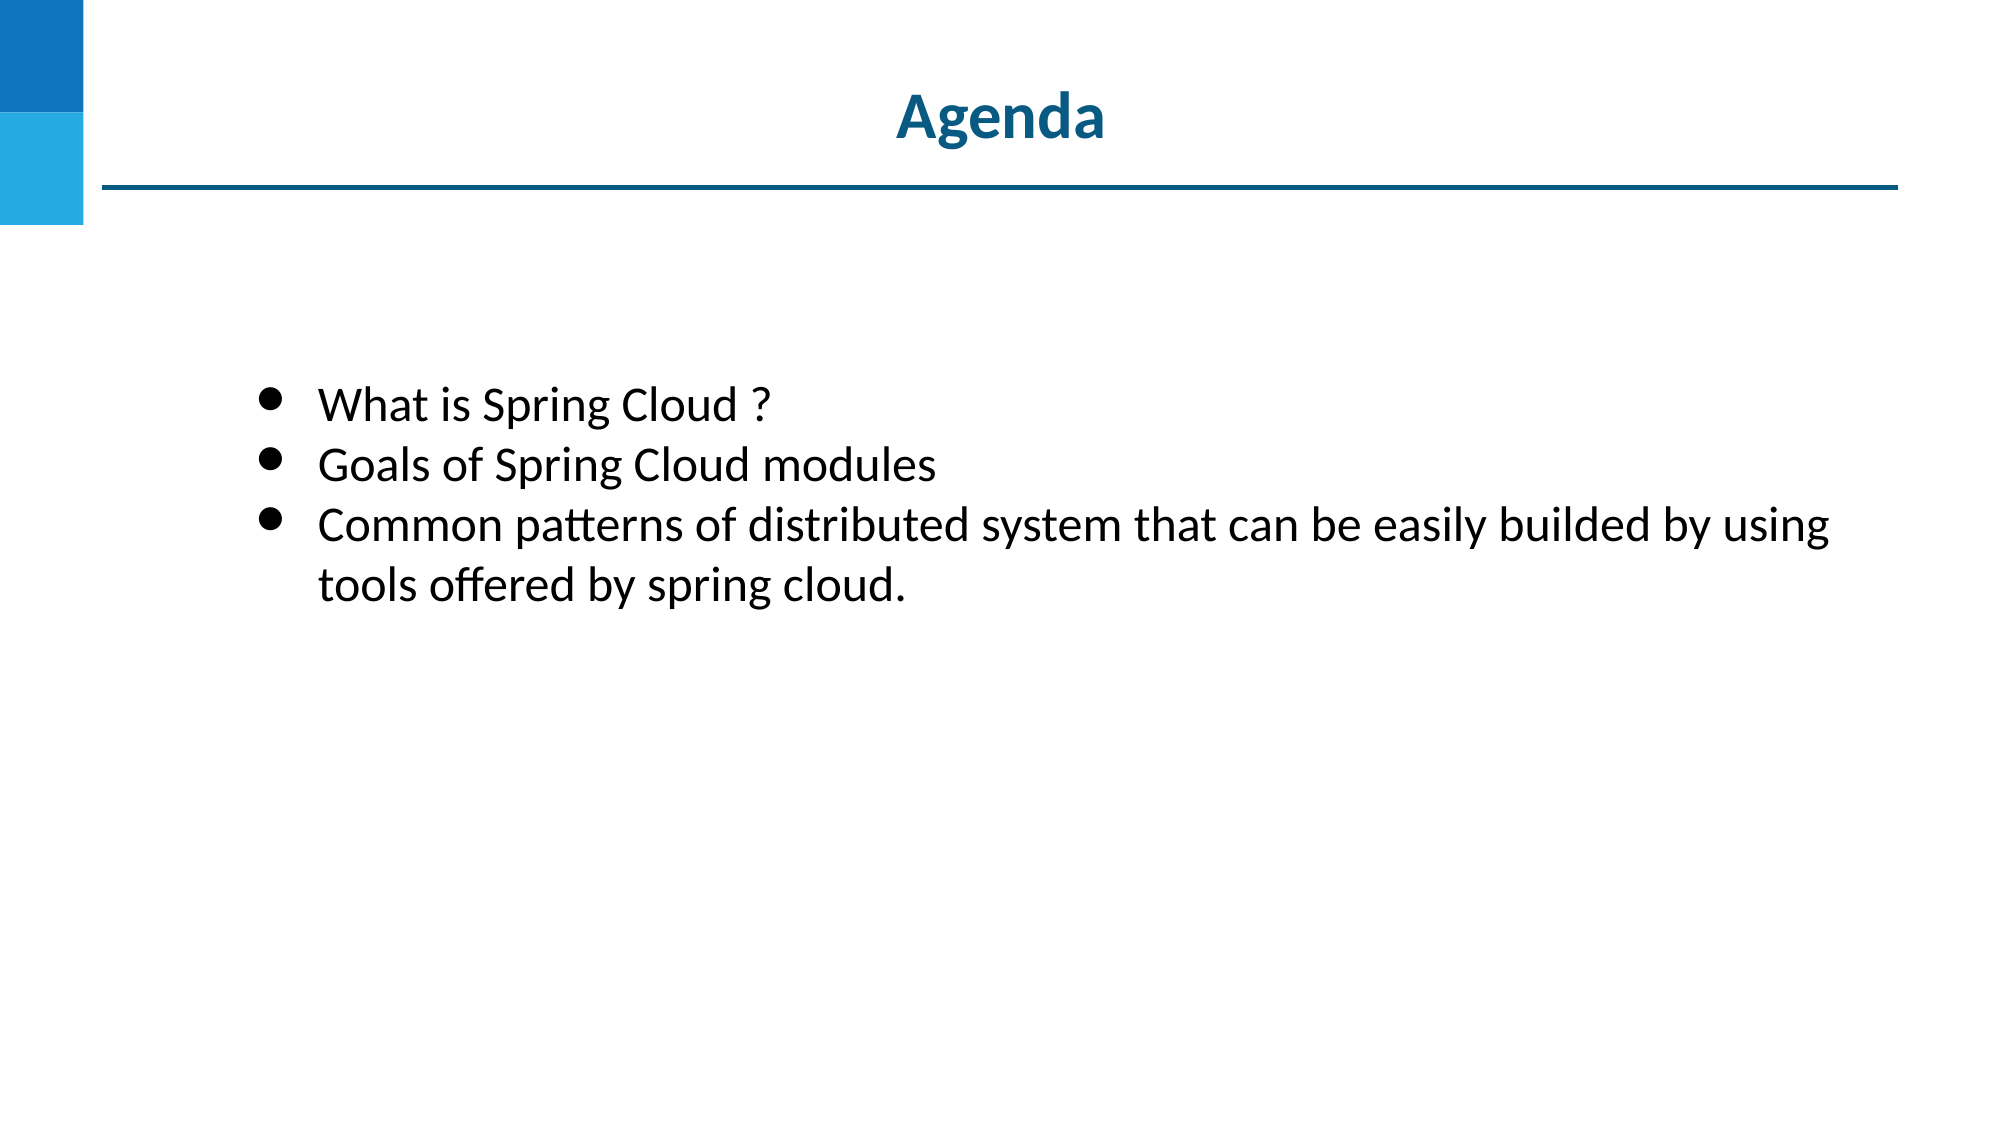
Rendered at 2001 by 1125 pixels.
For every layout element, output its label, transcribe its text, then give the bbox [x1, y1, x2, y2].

text_box Agenda [111, 69, 1907, 194]
text_box What is Spring Cloud ? Goals of Spring Cloud modules Common patterns of distributed system that can be easily builded by using tools offered by spring cloud. [227, 355, 1864, 626]
